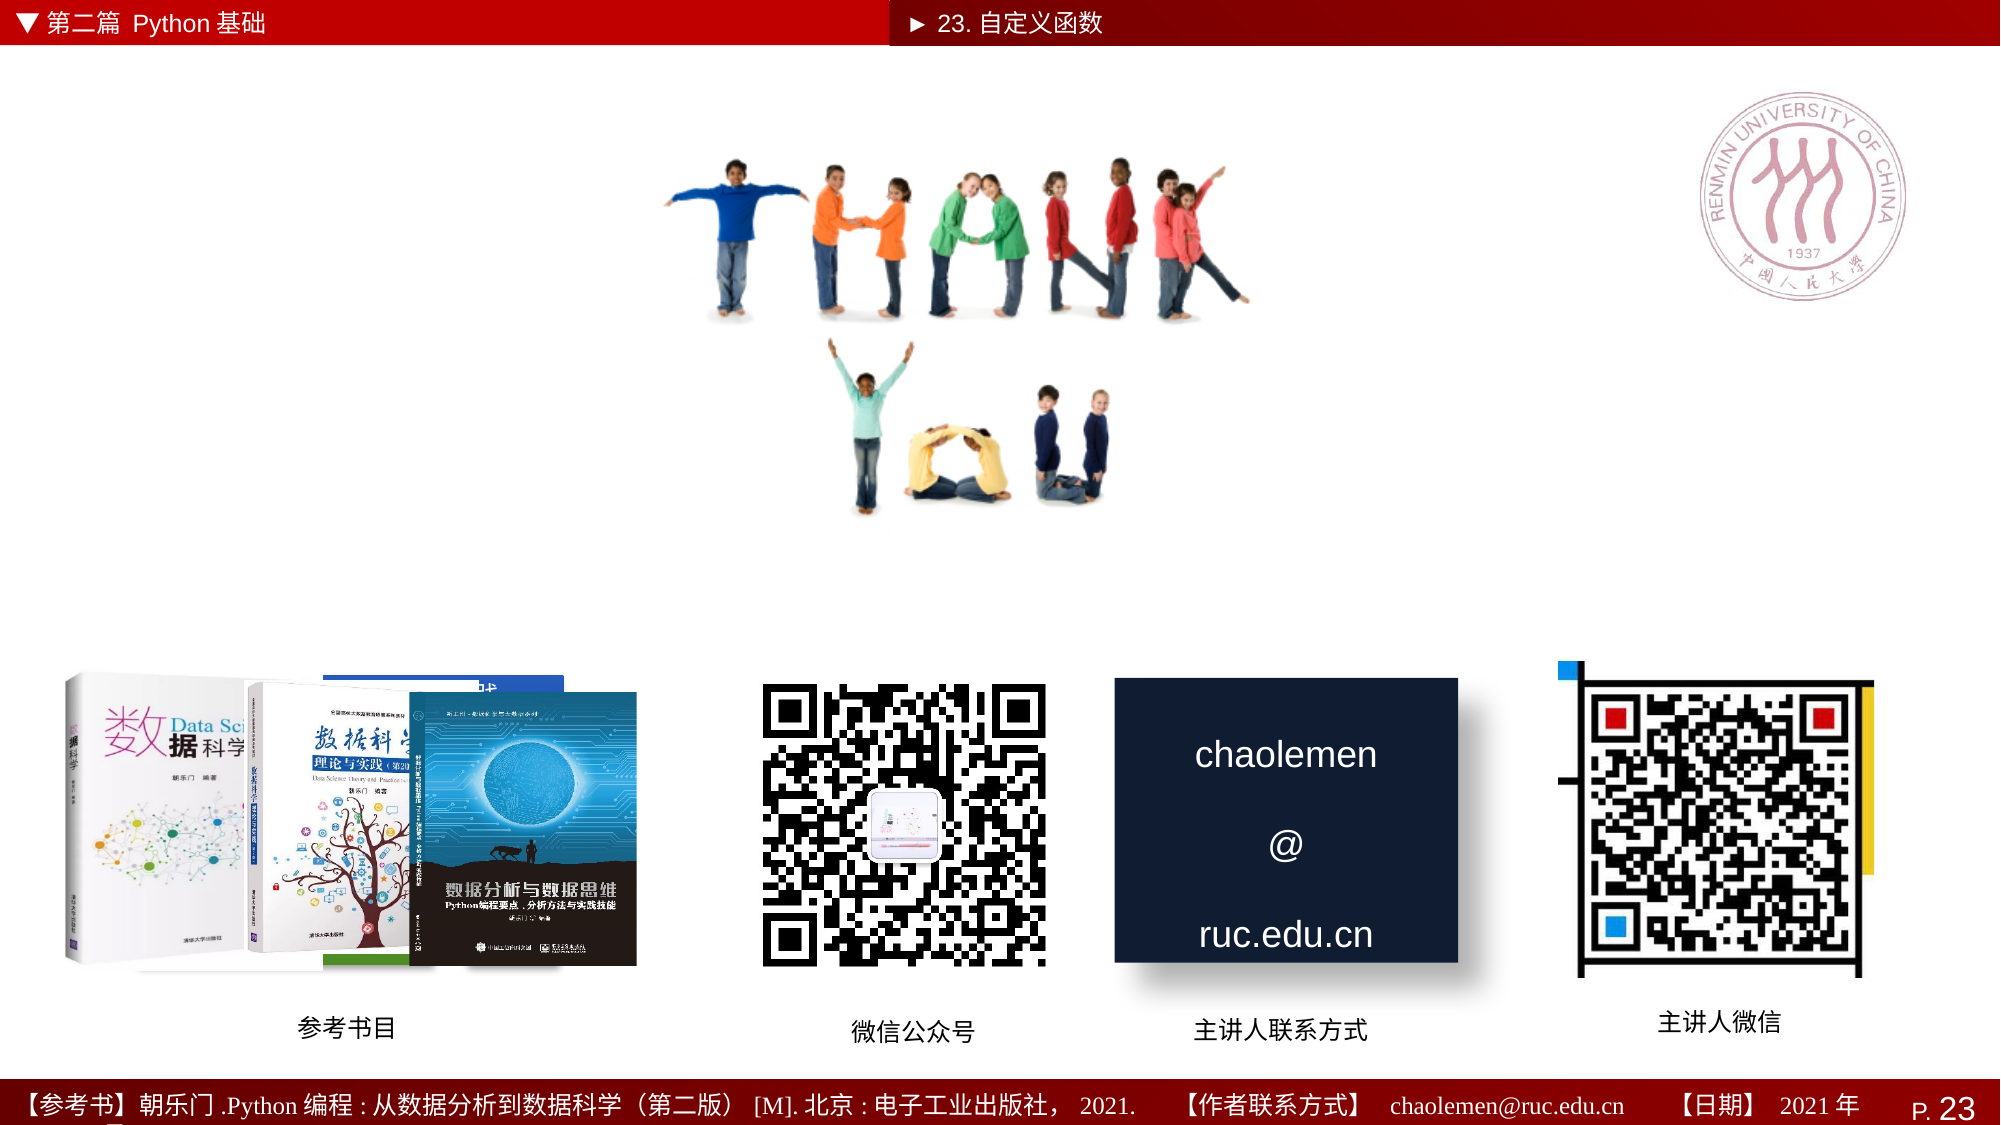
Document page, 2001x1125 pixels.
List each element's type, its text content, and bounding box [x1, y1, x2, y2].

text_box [46, 113, 1874, 1054]
list ▼第二篇 Python基础 [0, 0, 725, 43]
picture [1696, 89, 1910, 304]
list ► 23.自定义函数 [890, 0, 1656, 36]
